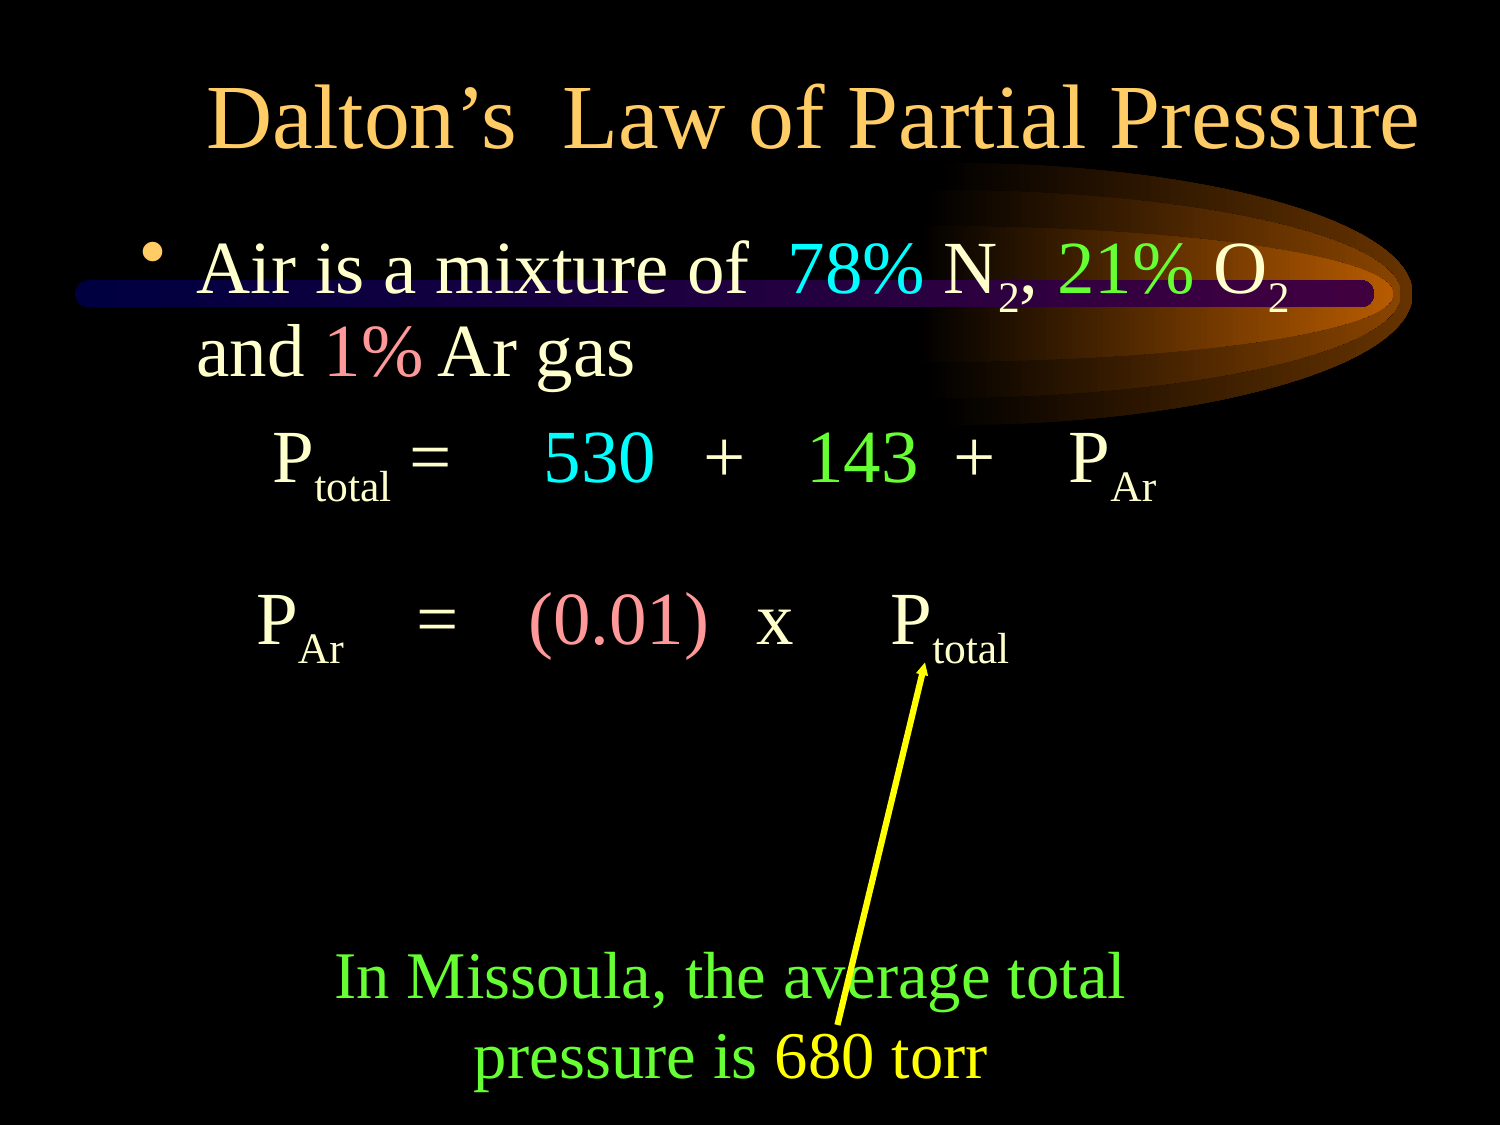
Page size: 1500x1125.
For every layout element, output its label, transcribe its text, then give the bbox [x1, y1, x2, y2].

text_box = [399, 562, 475, 668]
text_box 530 [512, 399, 687, 505]
text_box + [687, 399, 763, 505]
text_box [837, 662, 928, 1025]
text_box 143 [774, 399, 937, 505]
text_box x [737, 562, 799, 668]
text_box In Missoula, the average total pressure is 680 torr [262, 924, 1200, 1100]
text_box Ptotal = [212, 399, 513, 518]
text_box PAr [212, 562, 388, 680]
text_box Ptotal [799, 562, 1100, 680]
text_box PAr [1025, 399, 1200, 518]
list Air is a mixture of 78% N2, 21% O2 and 1% Ar gas [124, 212, 1401, 401]
text_box (0.01) [487, 562, 737, 668]
text_box [272, 581, 303, 657]
text_box + [937, 399, 1013, 505]
title Dalton’s Law of Partial Pressure [37, 62, 1438, 176]
